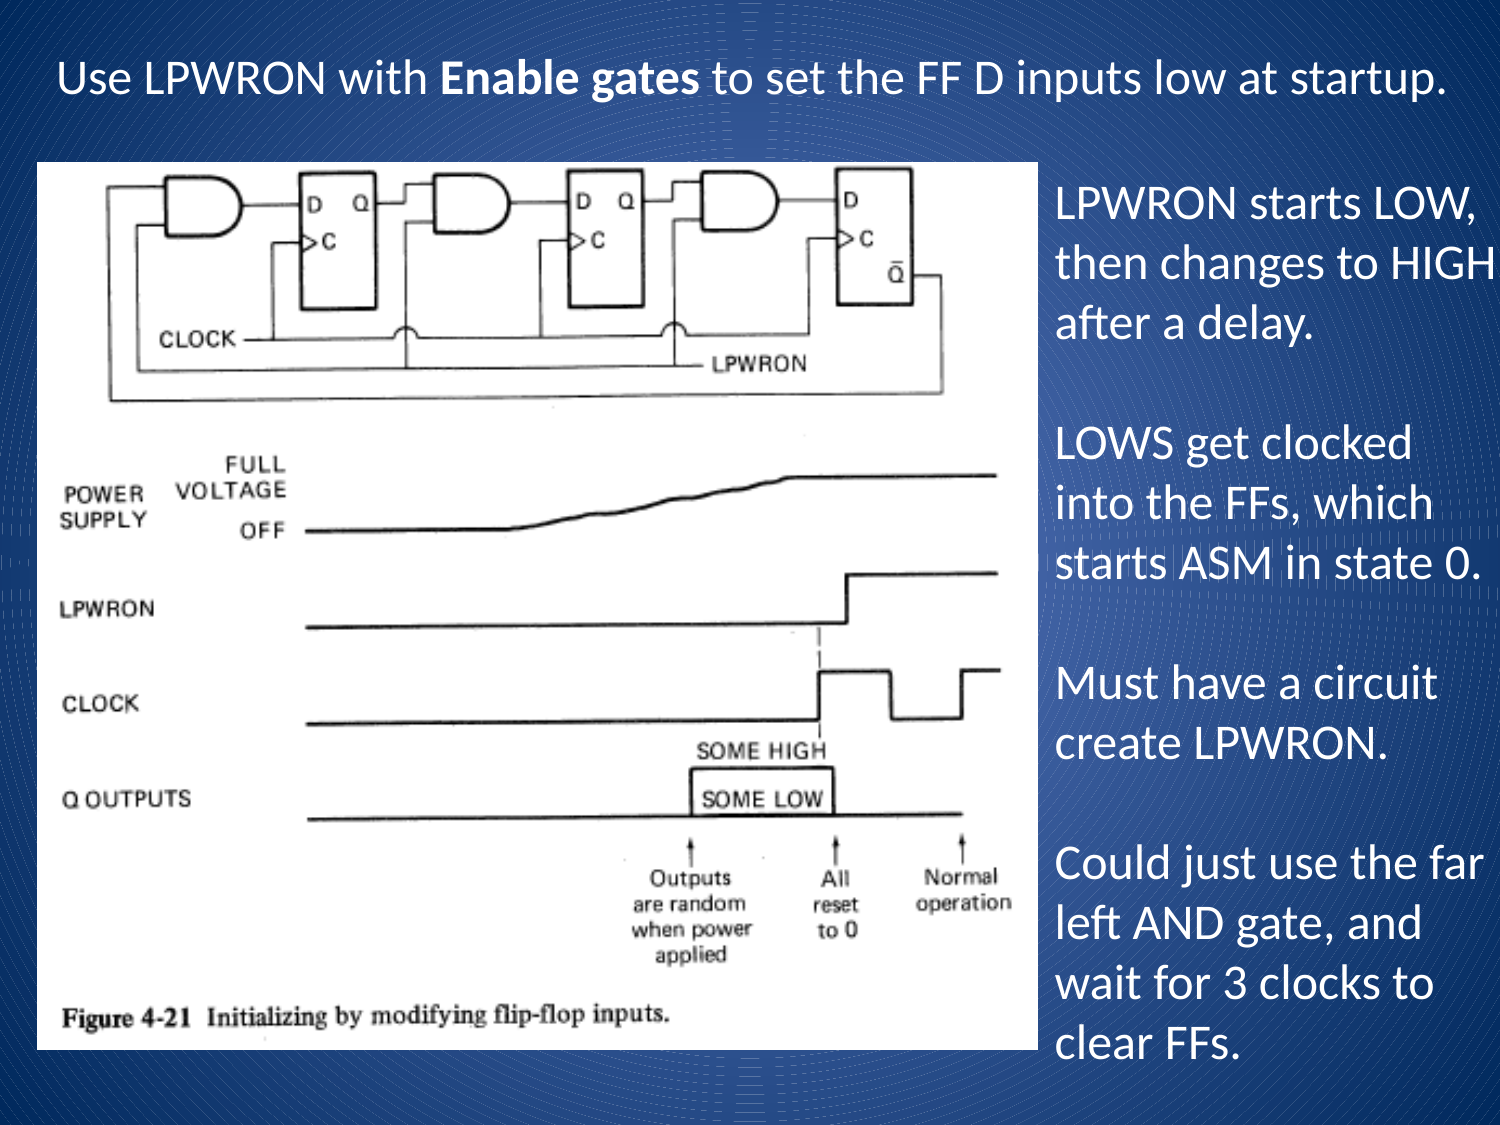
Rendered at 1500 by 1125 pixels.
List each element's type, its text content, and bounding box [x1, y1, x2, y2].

text_box LPWRON starts LOW, then changes to HIGH after a delay. LOWS get clocked into the FFs, which starts ASM in state 0. Must have a circuit create LPWRON. Could just use the far left AND gate, and wait for 3 clocks to clear FFs. [1039, 162, 1500, 1078]
text_box Use LPWRON with Enable gates to set the FF D inputs low at startup. [41, 37, 1464, 113]
picture [37, 162, 1038, 1051]
